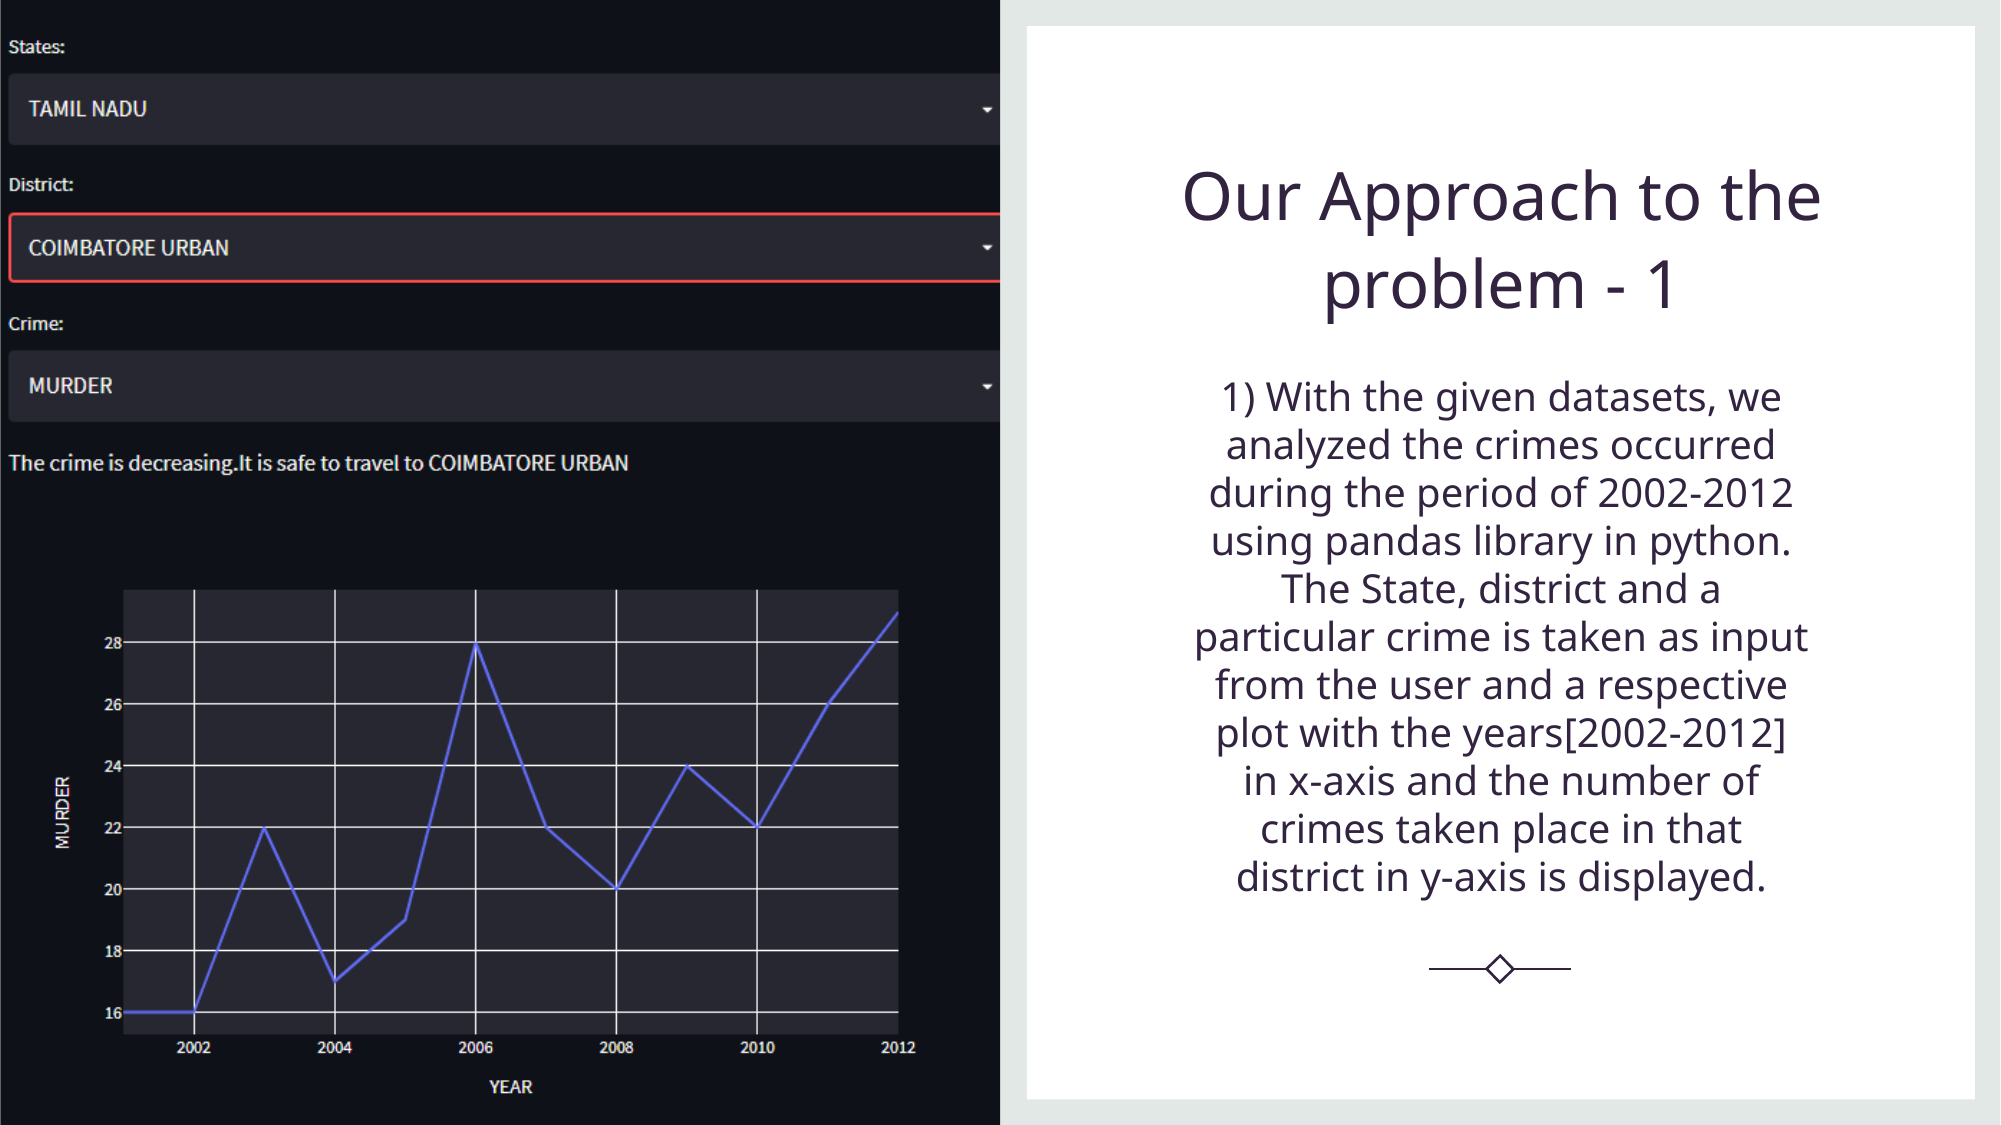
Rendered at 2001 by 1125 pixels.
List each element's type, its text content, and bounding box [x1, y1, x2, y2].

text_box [1428, 959, 1572, 979]
text_box [1026, 25, 1976, 1100]
picture [0, 0, 1001, 1125]
title Our Approach to the problem - 1 [1123, 120, 1882, 330]
list 1) With the given datasets, we analyzed the crimes occurred during the period of 2002-2012 using pandas library in python. The State, district and a particular crime is taken as input from the user and a respective plot with the years[2002-2012] in x-axis and the number of crimes taken place in that district in y-axis is displayed. [1178, 363, 1826, 920]
text_box [1001, 0, 2000, 1125]
